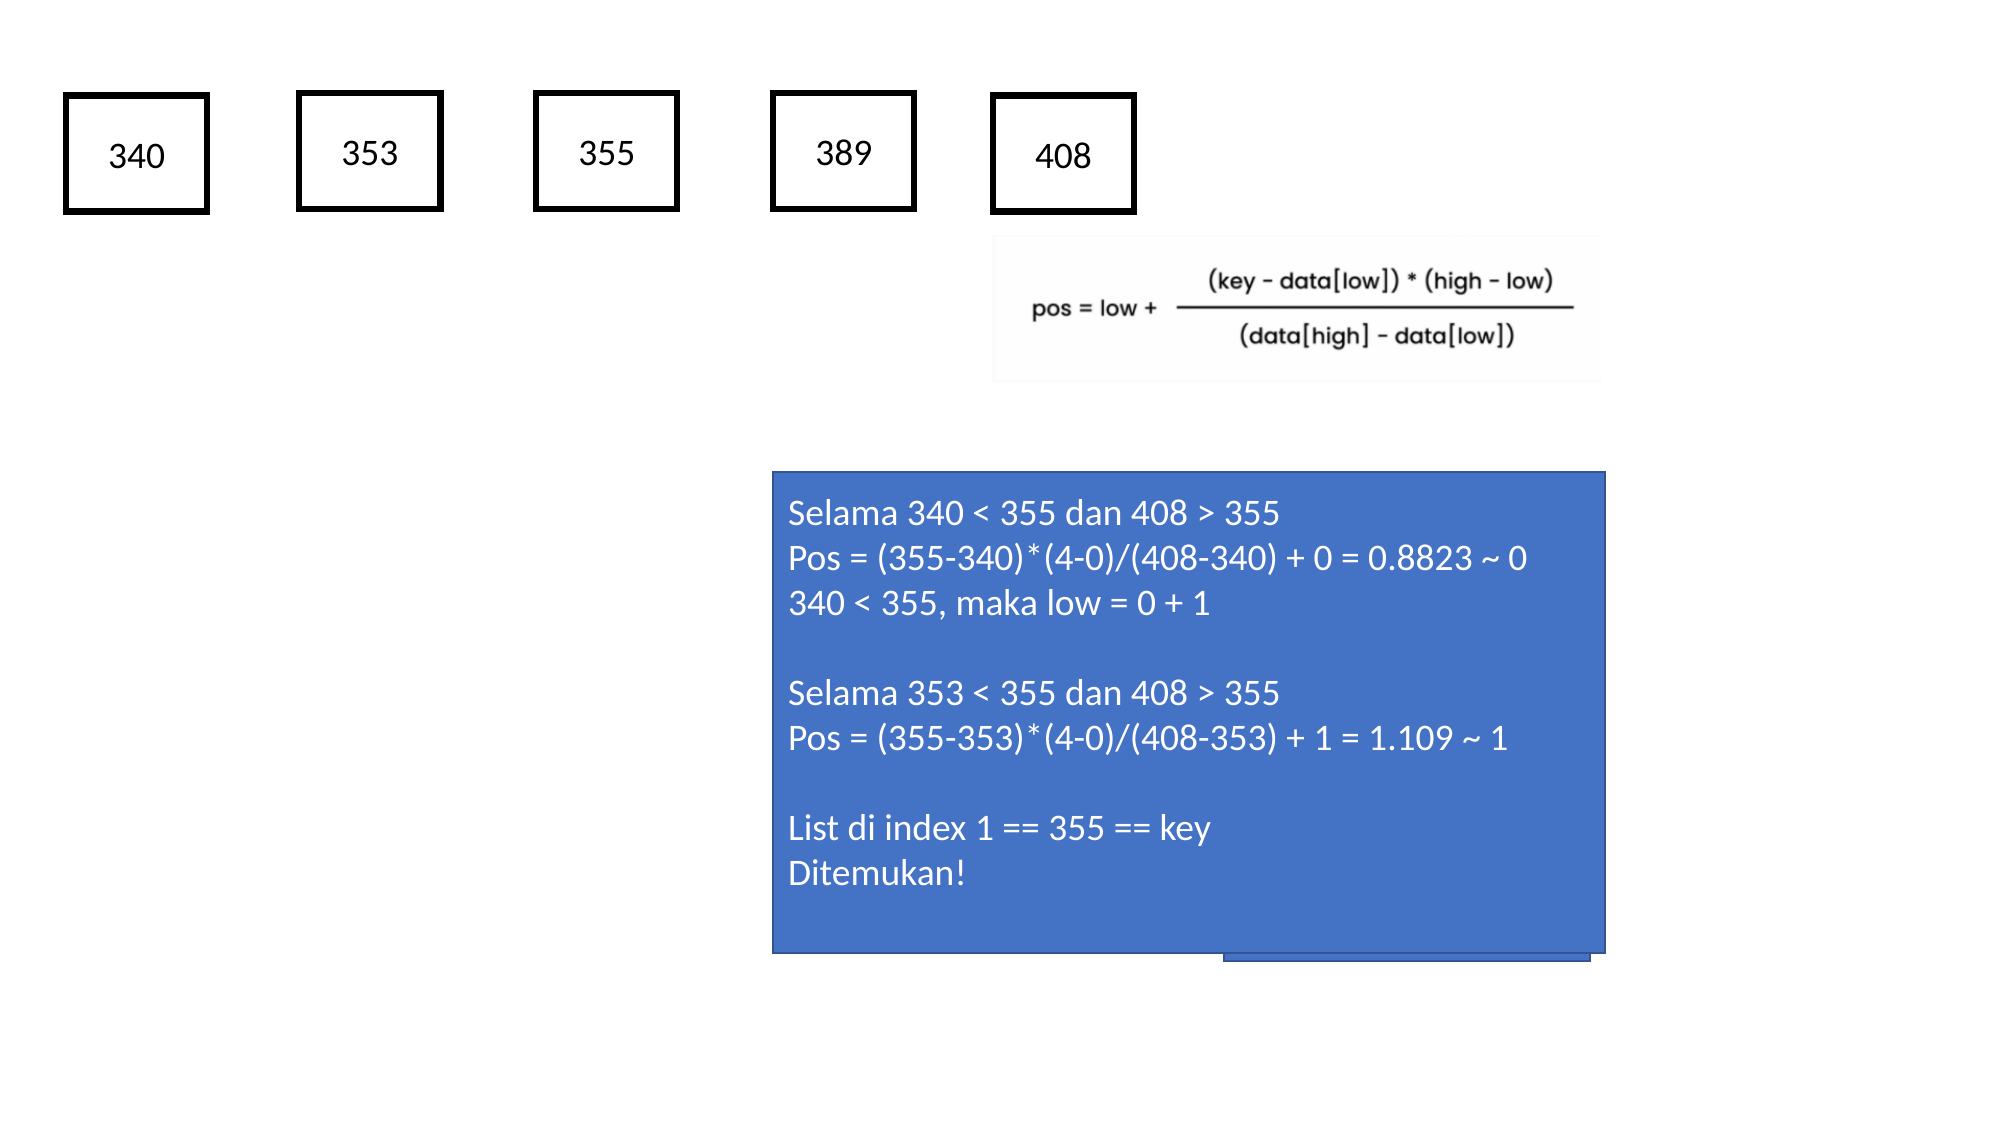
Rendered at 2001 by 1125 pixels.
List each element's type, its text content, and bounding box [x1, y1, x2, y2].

text_box 408 [992, 95, 1135, 213]
text_box Data awal [1223, 954, 1591, 962]
text_box 353 [298, 92, 441, 210]
text_box 355 [535, 92, 678, 210]
text_box Selama 340 < 355 dan 408 > 355 Pos = (355-340)*(4-0)/(408-340) + 0 = 0.8823 ~ 0 340 < 355, maka low = 0 + 1 Selama 353 < 355 dan 408 > 355 Pos = (355-353)*(4-0)/(408-353) + 1 = 1.109 ~ 1 List di index 1 == 355 == key Ditemukan! [772, 471, 1606, 954]
text_box 389 [772, 92, 915, 210]
picture [992, 235, 1601, 383]
text_box 340 [65, 95, 208, 213]
